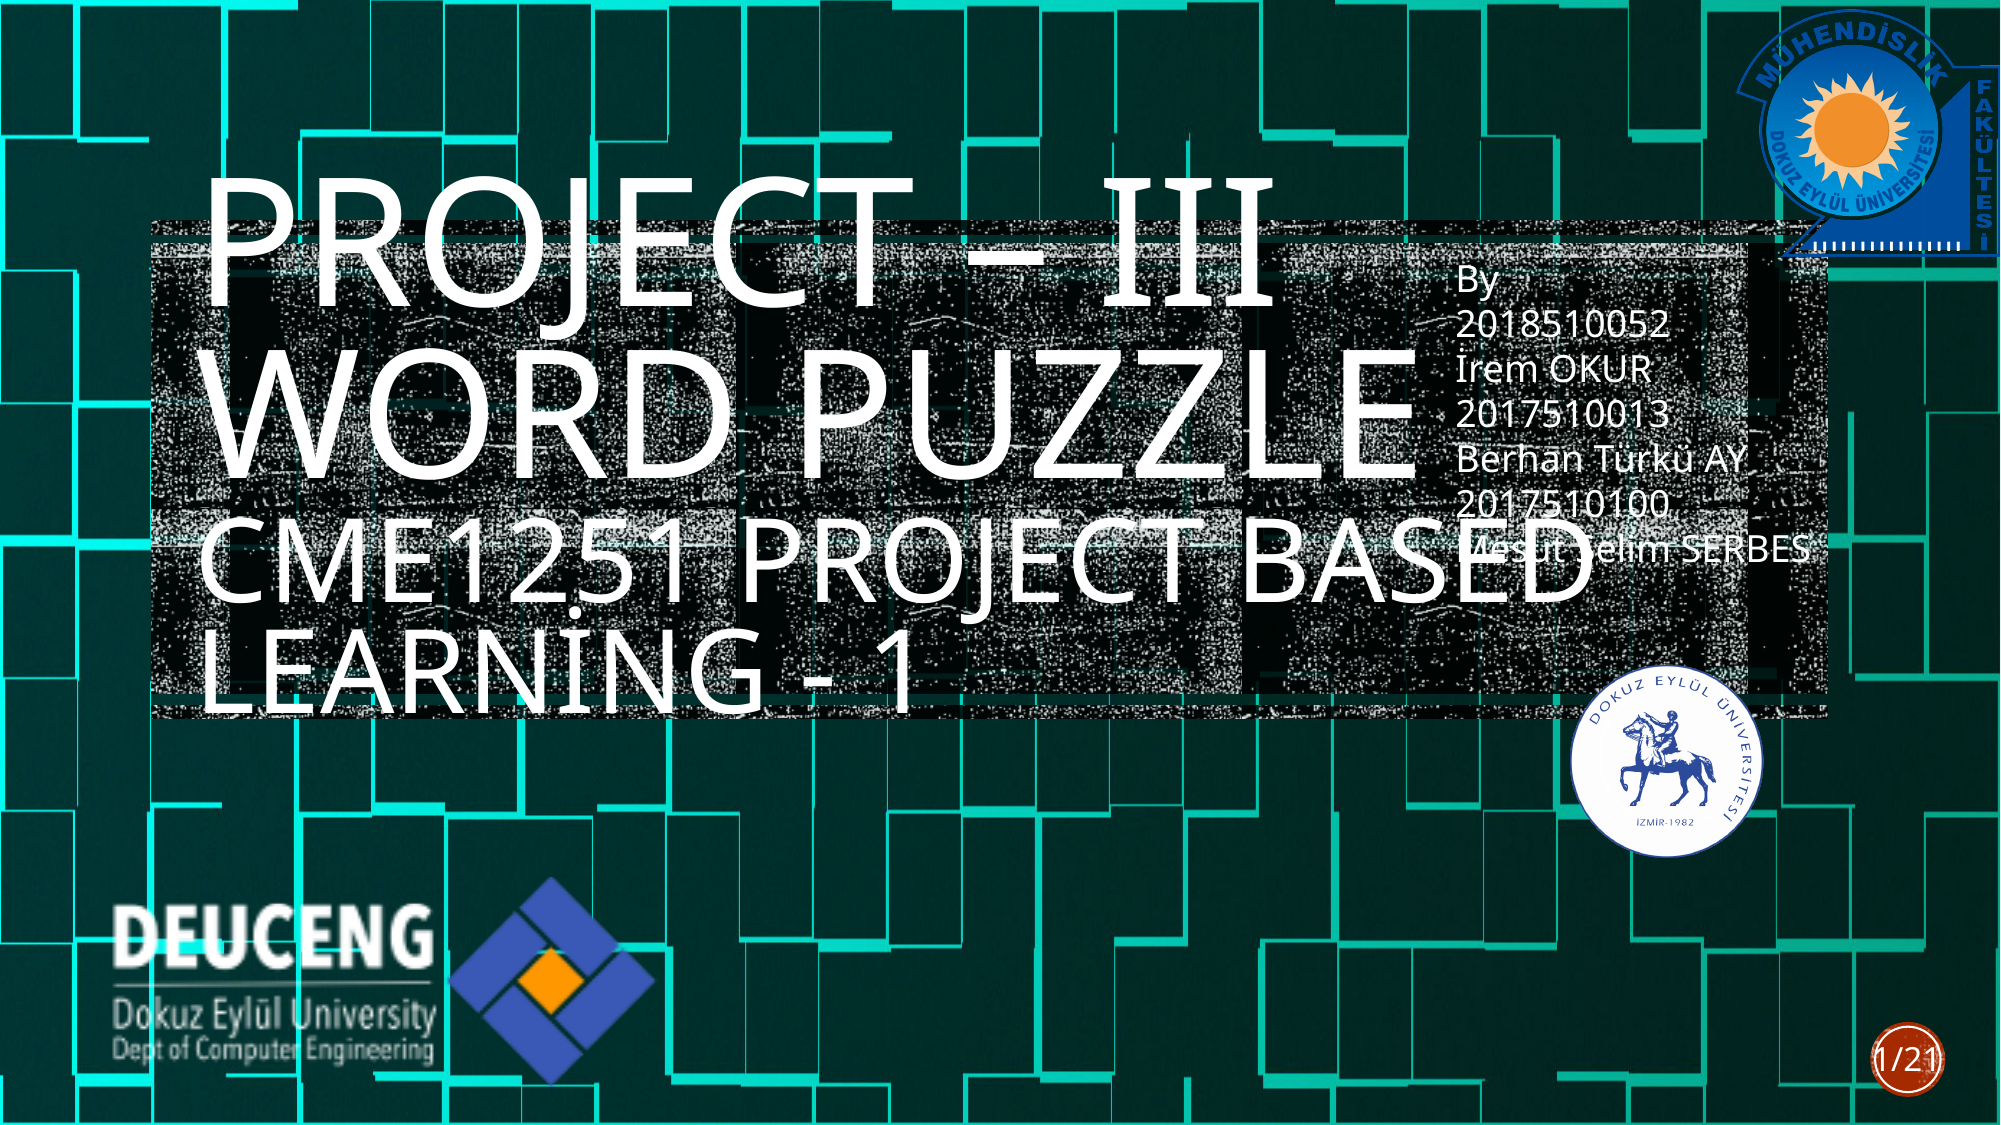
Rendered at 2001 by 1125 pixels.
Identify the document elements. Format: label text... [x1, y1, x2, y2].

text_box By 2018510052 İrem OKUR 2017510013 Berhan Türkü AY 2017510100 Mesut Selim SERBES [1440, 247, 2000, 578]
picture [0, 0, 2001, 1125]
title Project – ııI WORD PUZZLE CME1251 Project Based Learning - 1 [179, 266, 1851, 859]
text_box 1/21 [1857, 1030, 1987, 1086]
